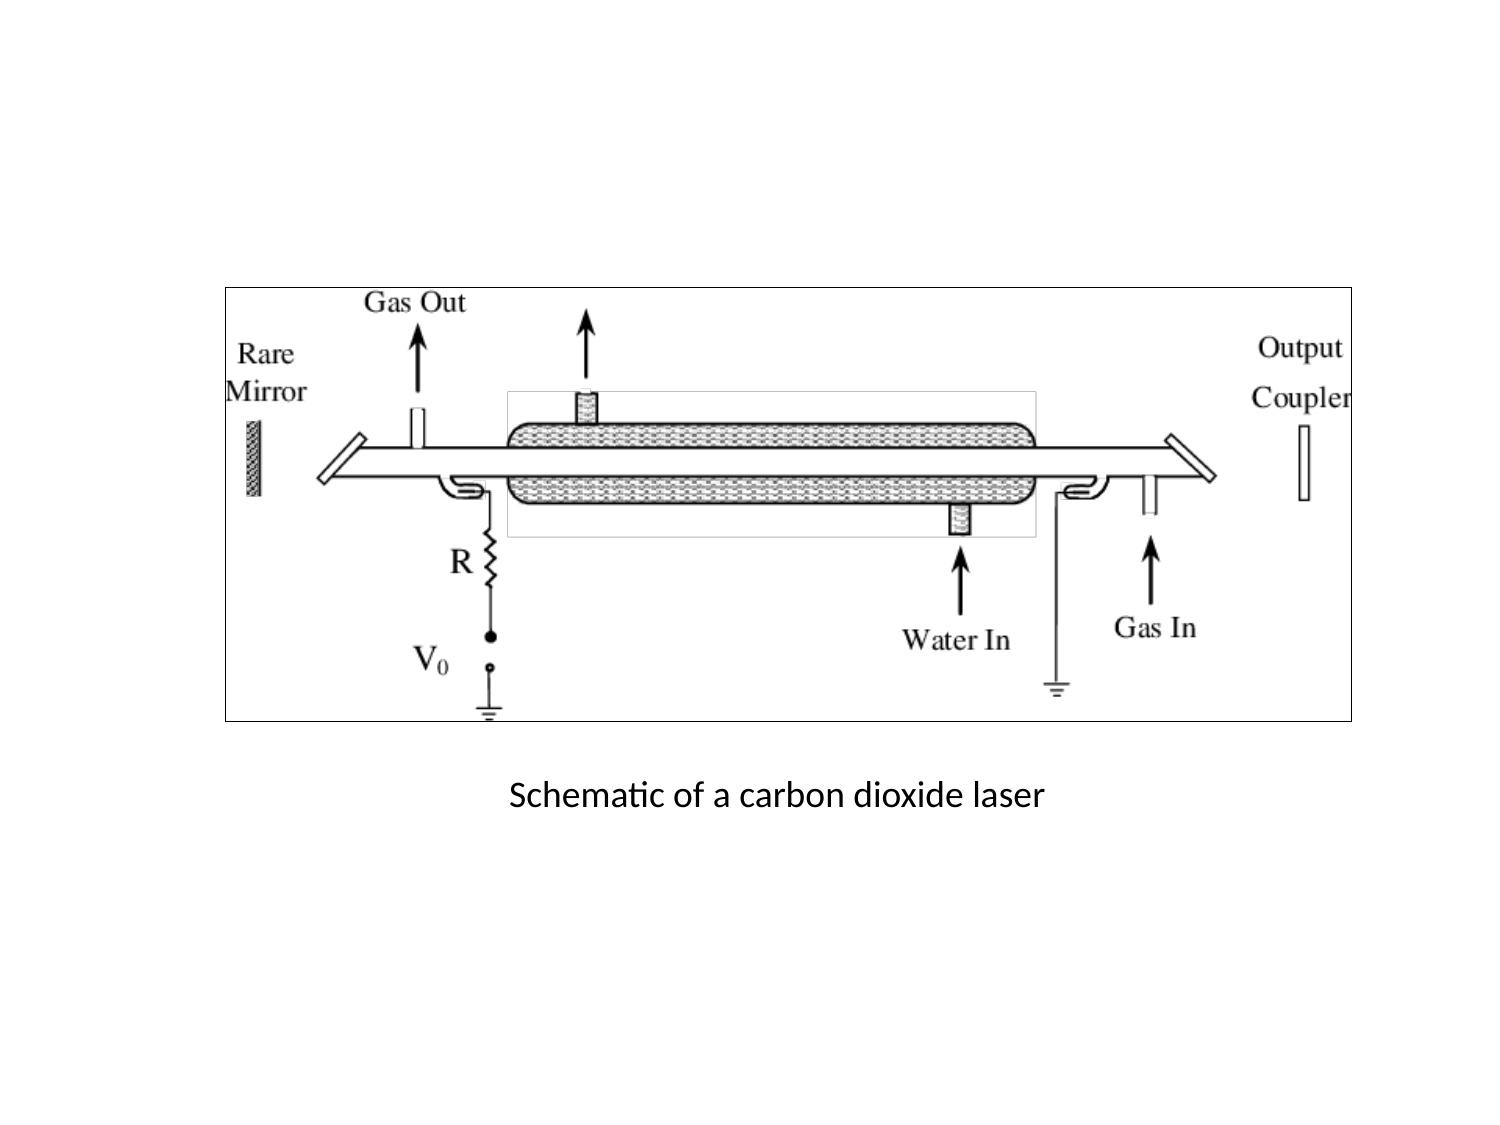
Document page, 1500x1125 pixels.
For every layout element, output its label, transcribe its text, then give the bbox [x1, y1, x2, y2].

picture [224, 287, 1352, 723]
text_box Schematic of a carbon dioxide laser [494, 762, 1082, 823]
